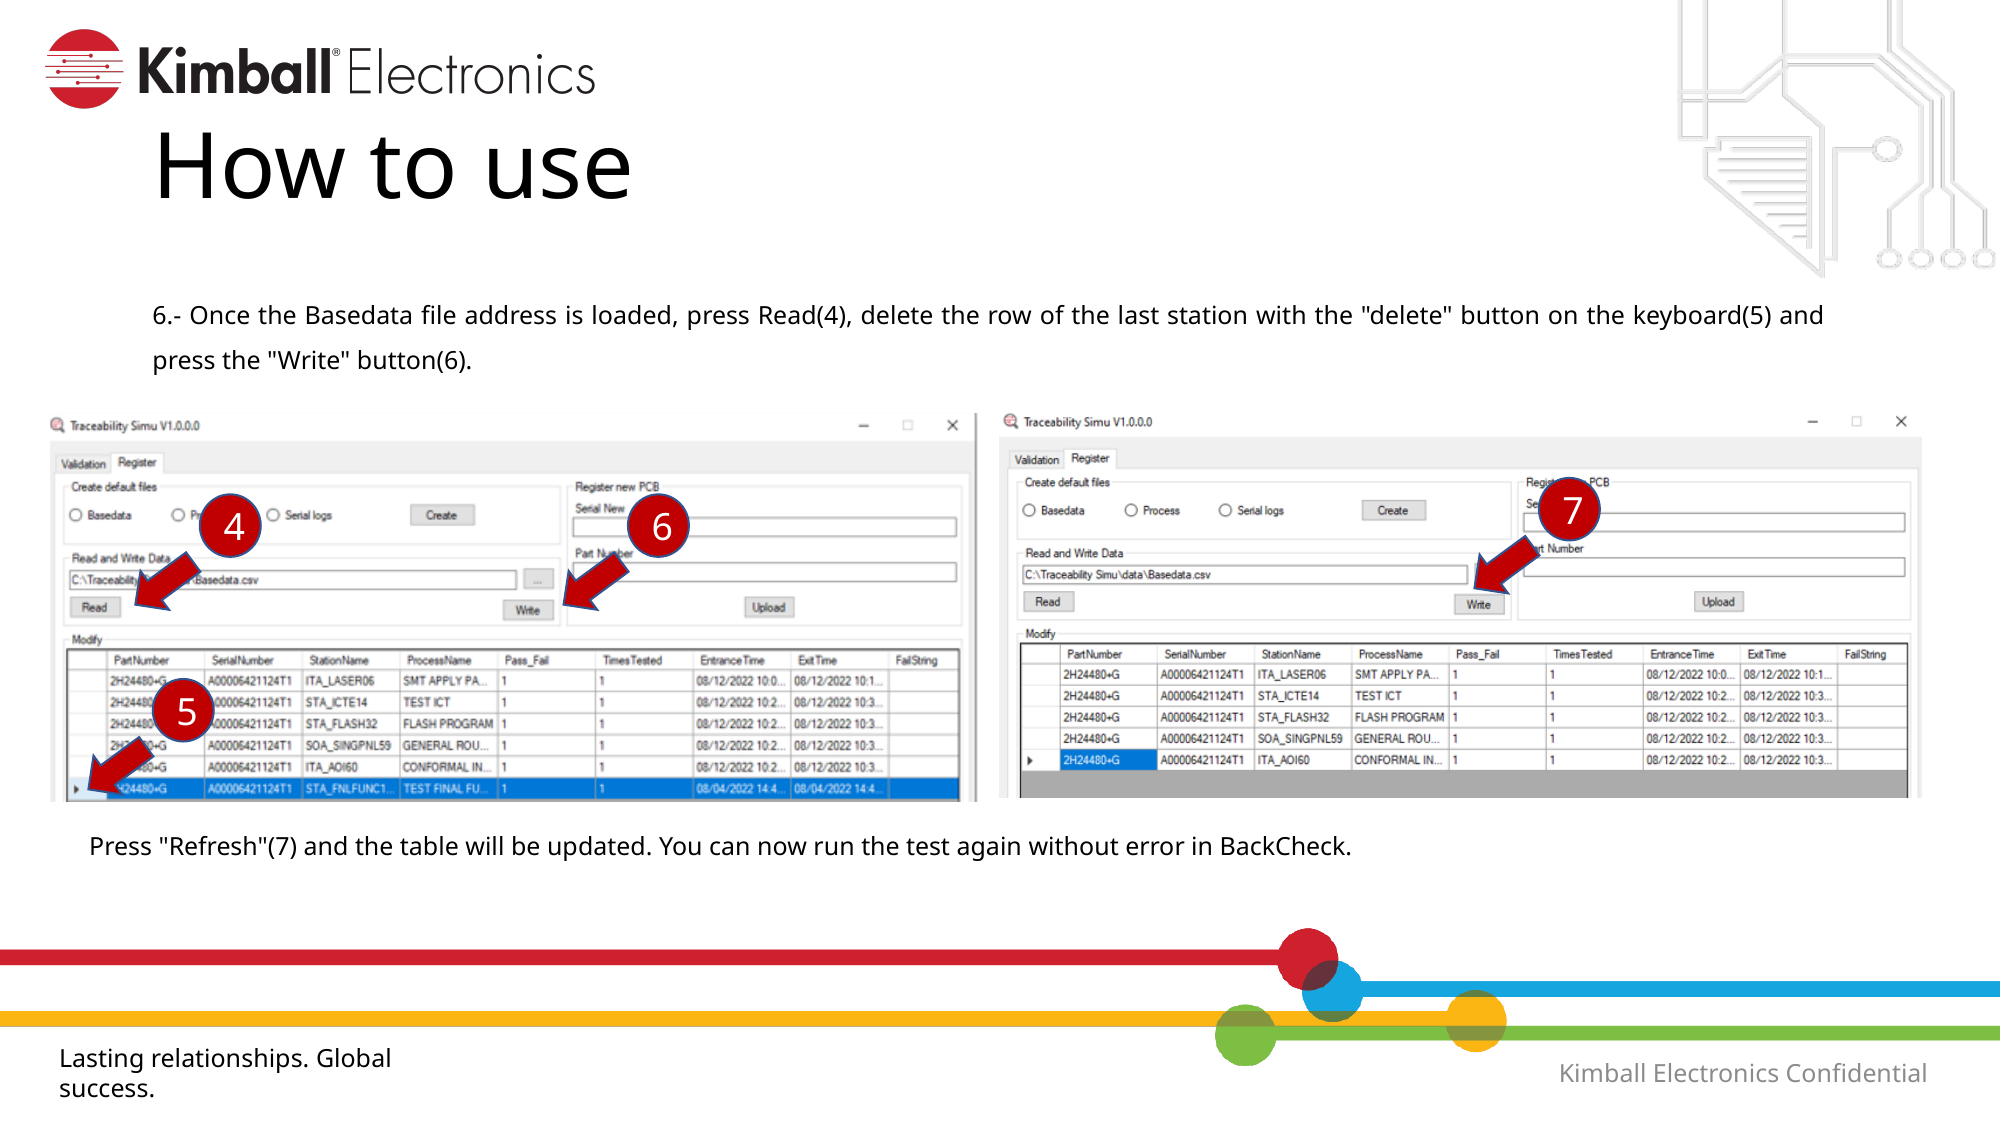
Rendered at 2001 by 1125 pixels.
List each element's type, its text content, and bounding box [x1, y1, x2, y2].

text_box 6.- Once the Basedata file address is loaded, press Read(4), delete the row of the last station with the "delete" button on the keyboard(5) and press the "Write" button(6). [137, 276, 1843, 391]
picture [1677, 0, 1996, 277]
picture [257, 1055, 264, 1066]
picture [344, 1055, 351, 1065]
title How to use [137, 59, 1863, 278]
picture [0, 928, 2000, 1066]
picture [0, 0, 641, 138]
picture [229, 1055, 236, 1066]
picture [133, 1055, 140, 1065]
picture [359, 1055, 367, 1065]
picture [117, 1055, 124, 1066]
picture [49, 413, 978, 802]
picture [279, 1055, 287, 1065]
picture [214, 1055, 221, 1065]
text_box Press "Refresh"(7) and the table will be updated. You can now run the test again without error in BackCheck. [74, 808, 1779, 882]
picture [999, 409, 1922, 798]
